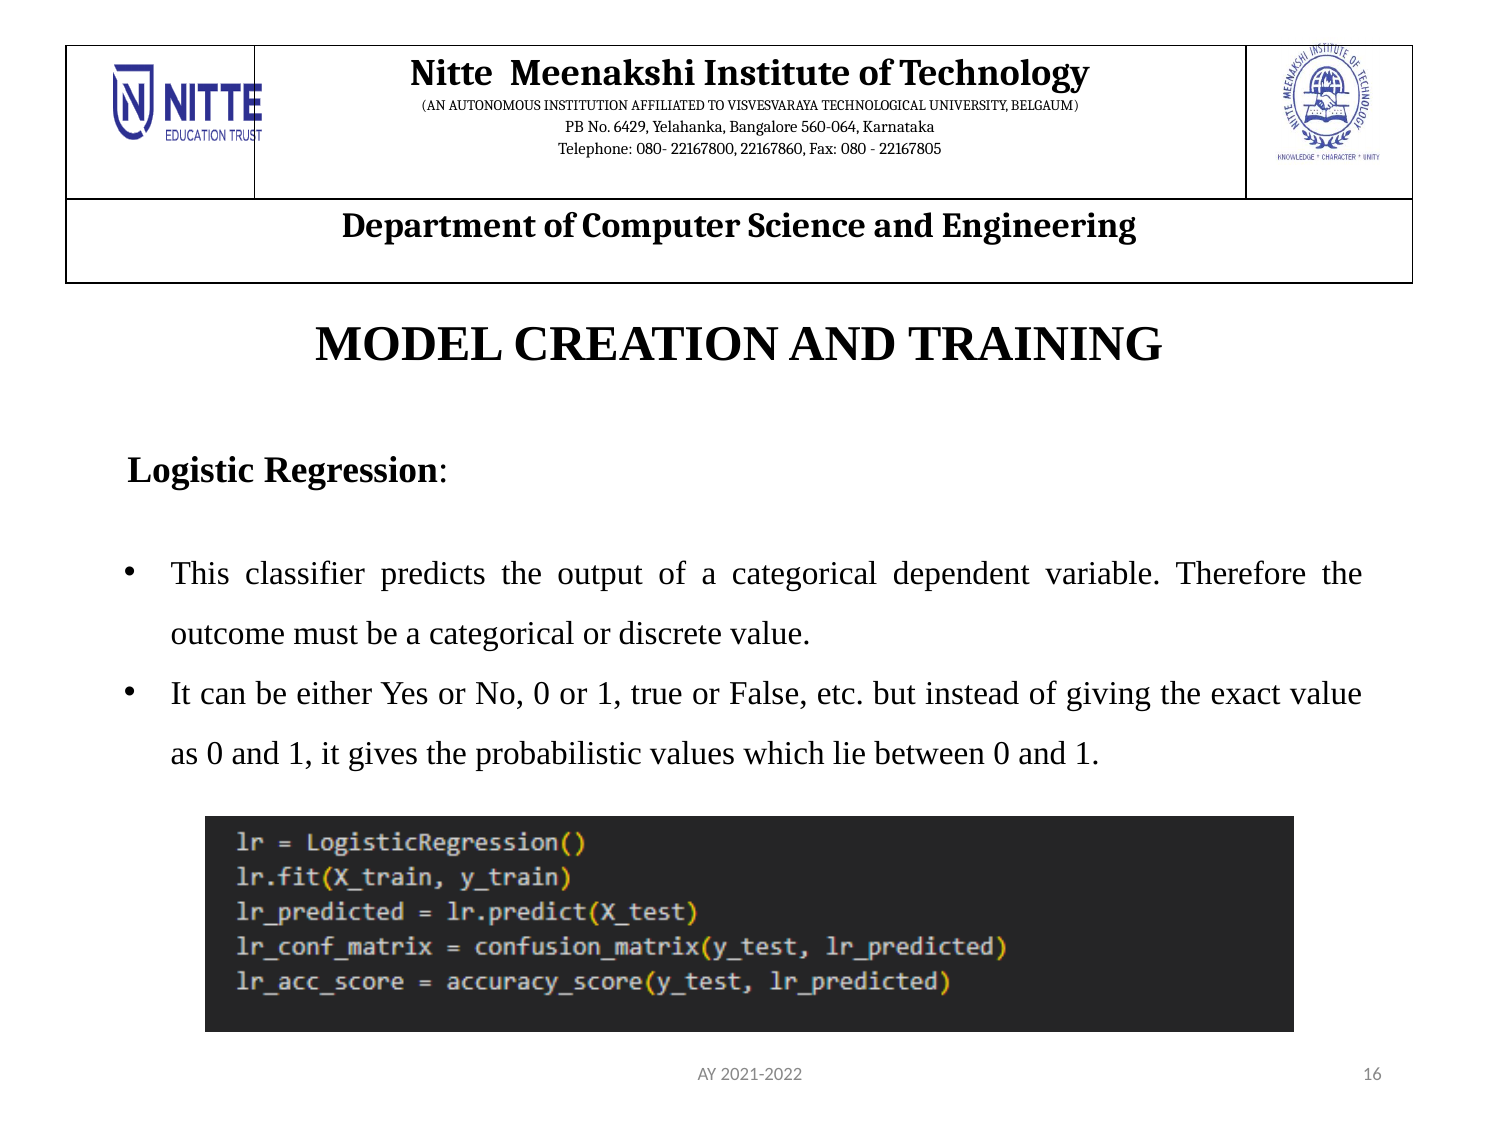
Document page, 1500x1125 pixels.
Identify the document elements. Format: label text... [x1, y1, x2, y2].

table_header [67, 46, 254, 198]
table_header Nitte Meenakshi Institute of Technology (AN AUTONOMOUS INSTITUTION AFFILIATED TO VISVESVARAYA TECHNOLOGICAL UNIVERSITY, BELGAUM) PB No. 6429, Yelahanka, Bangalore 560-064, Karnataka Telephone: 080- 22167800, 22167860, Fax: 080 - 22167805 [255, 46, 1245, 198]
picture [1274, 37, 1381, 165]
picture [112, 60, 263, 142]
footer AY 2021-2022 [496, 1042, 1004, 1103]
text_box Logistic Regression: [112, 437, 863, 498]
text_box This classifier predicts the output of a categorical dependent variable. Therefore the outcome must be a categorical or discrete value. It can be either Yes or No, 0 or 1, true or False, etc. but instead of giving the exact value as 0 and 1, it gives the probabilistic values which lie between 0 and 1. [109, 524, 1380, 779]
slide_number 16 [1059, 1042, 1397, 1103]
title MODEL CREATION AND TRAINING [276, 304, 1202, 384]
table_cell Department of Computer Science and Engineering [67, 200, 1412, 282]
picture [205, 816, 1295, 1032]
table_header [1247, 46, 1412, 198]
